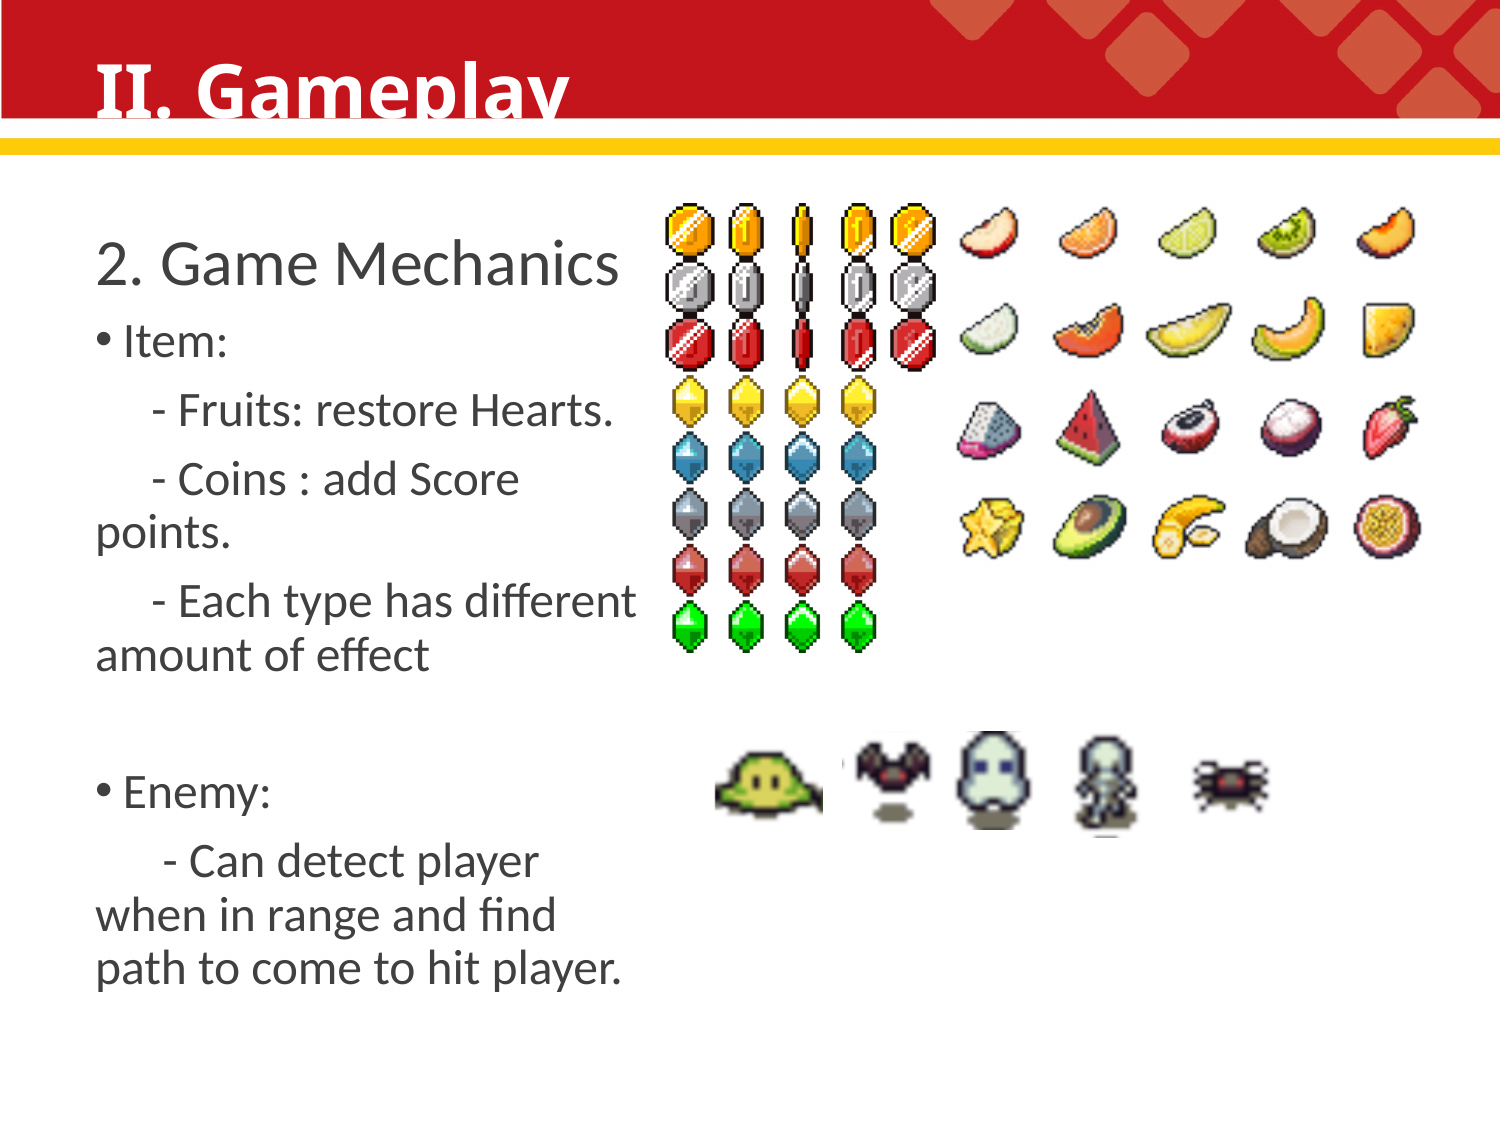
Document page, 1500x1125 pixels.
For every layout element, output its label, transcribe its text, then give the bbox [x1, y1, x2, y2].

picture [0, 0, 1500, 1125]
title II. Gameplay [80, 0, 1397, 204]
list 2. Game Mechanics Item: - Fruits: restore Hearts. - Coins : add Score points. - Each type has different amount of effect Enemy: - Can detect player when in range and find path to come to hit player. [80, 220, 663, 1005]
